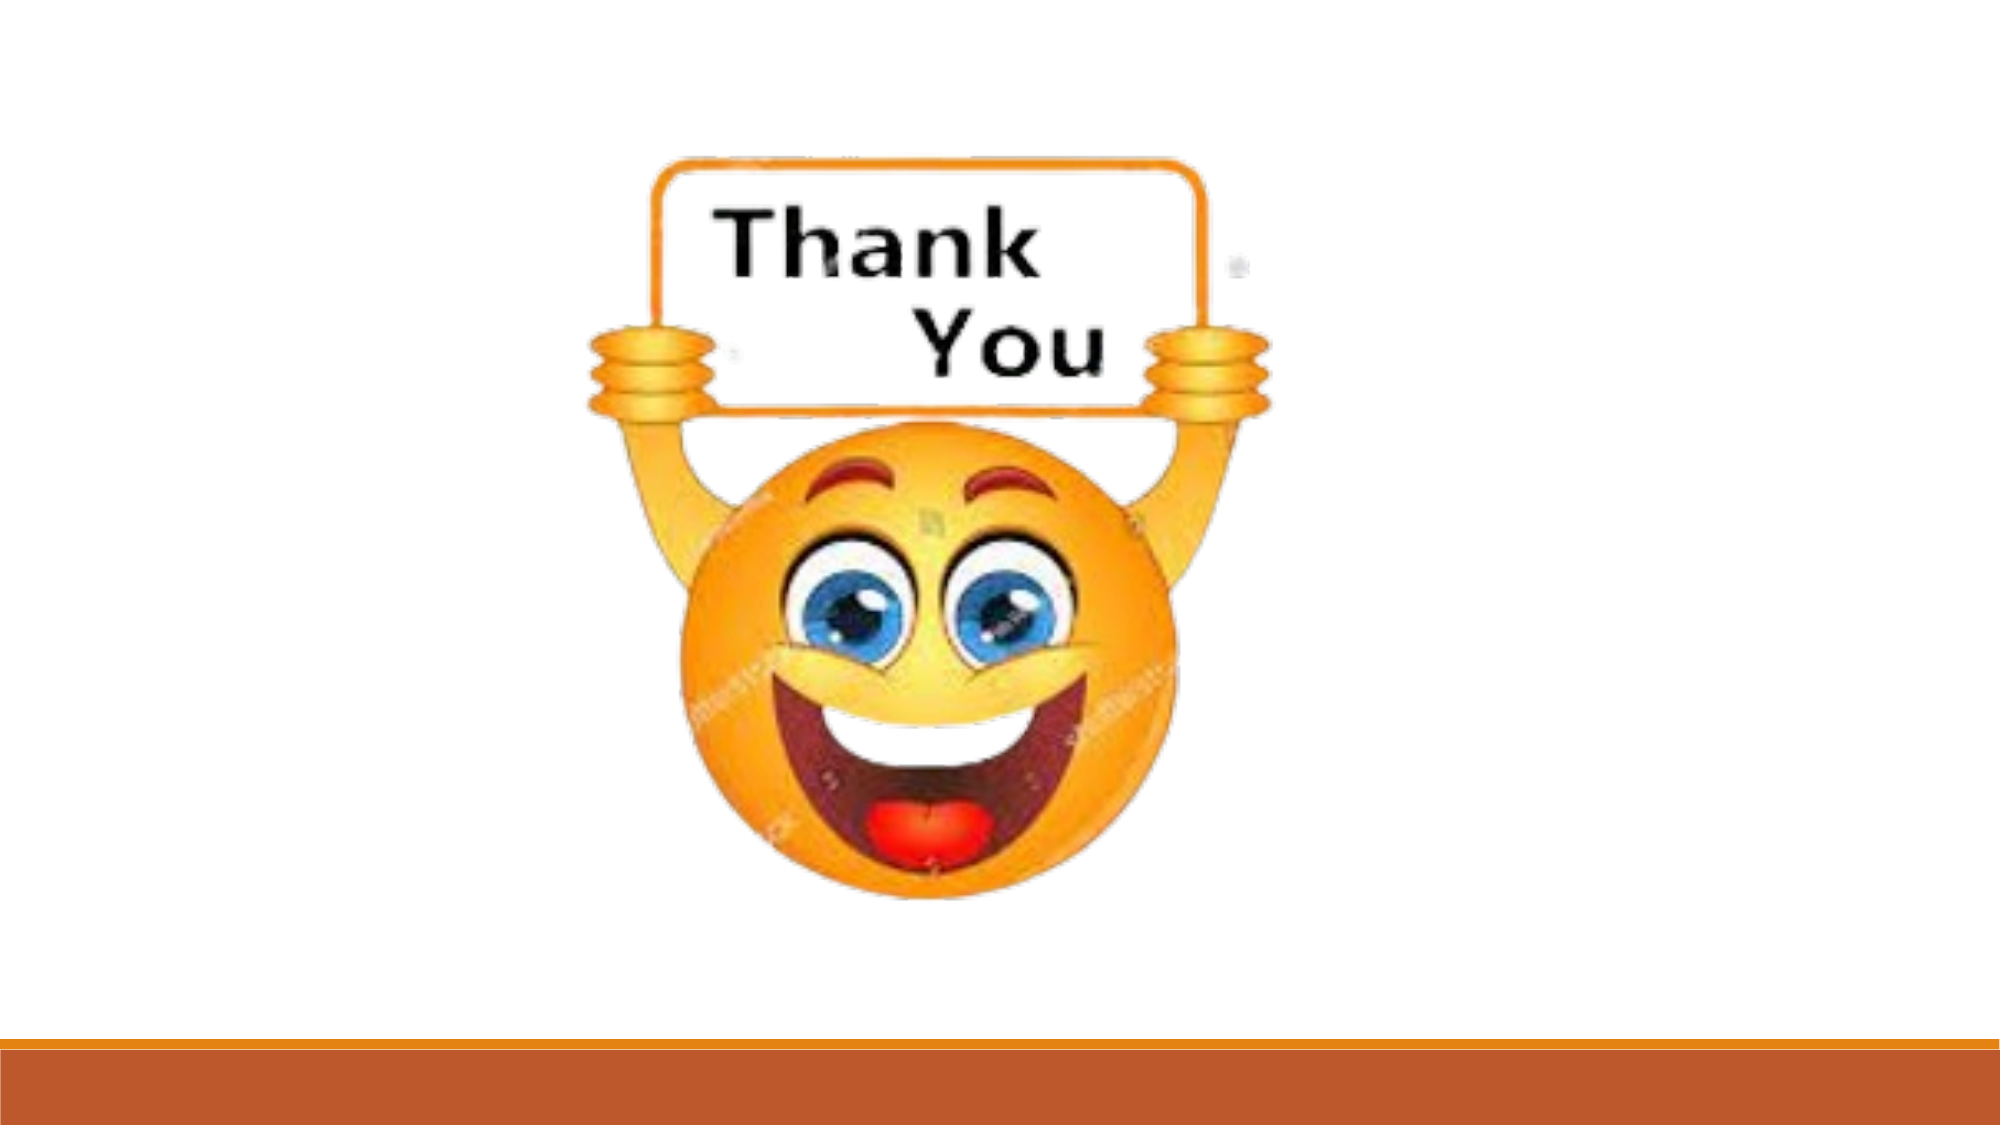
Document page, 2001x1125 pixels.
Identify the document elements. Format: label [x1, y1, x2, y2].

picture [571, 140, 1284, 942]
